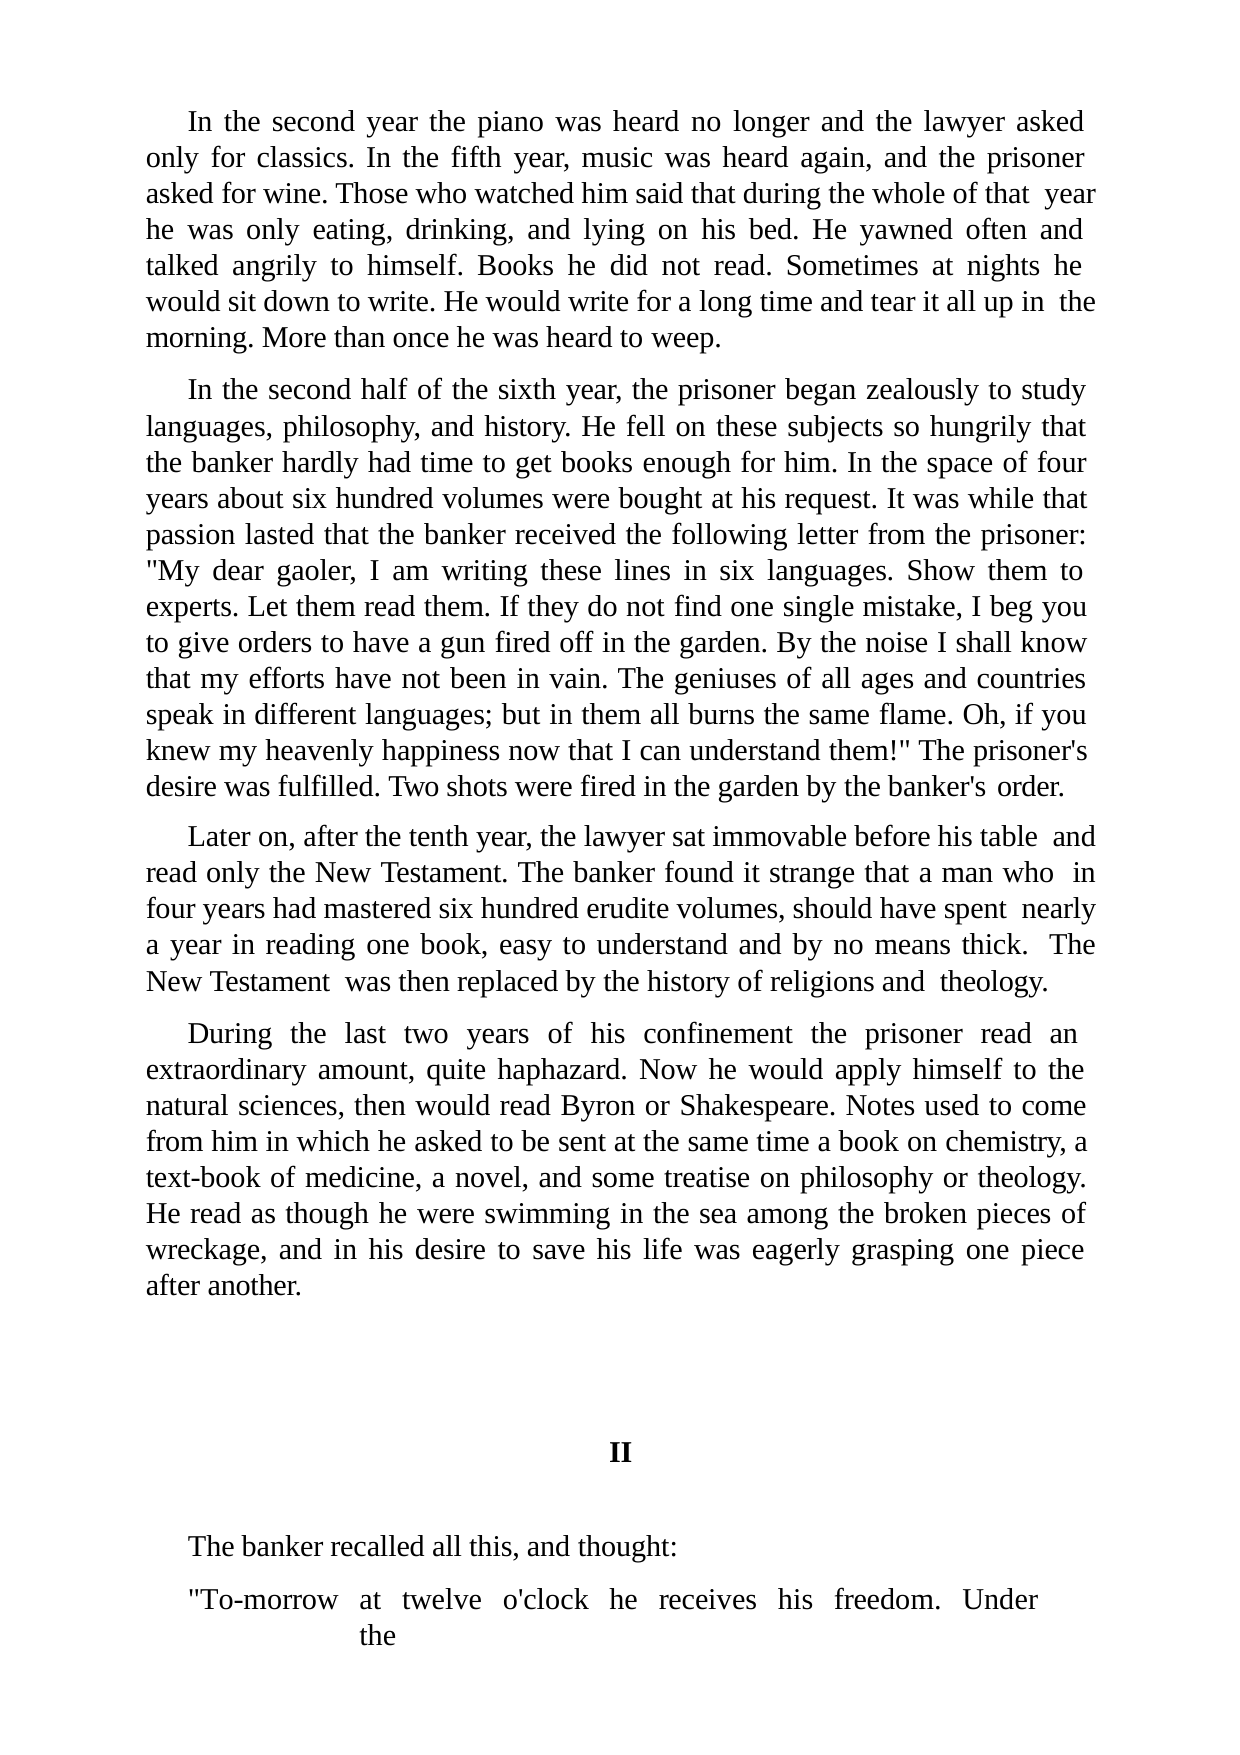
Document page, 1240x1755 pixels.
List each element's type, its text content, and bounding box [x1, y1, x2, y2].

text_box In the second year the piano was heard no longer and the lawyer asked only for classics. In the fifth year, music was heard again, and the prisoner asked for wine. Those who watched him said that during the whole of that year he was only eating, drinking, and lying on his bed. He yawned often and talked angrily to himself. Books he did not read. Sometimes at nights he would sit down to write. He would write for a long time and tear it all up in the morning. More than once he was heard to weep. In the second half of the sixth year, the prisoner began zealously to study languages, philosophy, and history. He fell on these subjects so hungrily that the banker hardly had time to get books enough for him. In the space of four years about six hundred volumes were bought at his request. It was while that passion lasted that the banker received the following letter from the prisoner: "My dear gaoler, I am writing these lines in six languages. Show them to experts. Let them read them. If they do not find one single mistake, I beg you to give orders to have a gun fired off in the garden. By the noise I shall know that my efforts have not been in vain. The geniuses of all ages and countries speak in different languages; but in them all burns the same flame. Oh, if you knew my heavenly happiness now that I can understand them!" The prisoner's desire was fulfilled. Two shots were fired in the garden by the banker's order. Later on, after the tenth year, the lawyer sat immovable before his table and read only the New Testament. The banker found it strange that a man who in four years had mastered six hundred erudite volumes, should have spent nearly a year in reading one book, easy to understand and by no means thick. The New Testament was then replaced by the history of religions and theology. During the last two years of his confinement the prisoner read an extraordinary amount, quite haphazard. Now he would apply himself to the natural sciences, then would read Byron or Shakespeare. Notes used to come from him in which he asked to be sent at the same time a book on chemistry, a text-book of medicine, a novel, and some treatise on philosophy or theology. He read as though he were swimming in the sea among the broken pieces of wreckage, and in his desire to save his life was eagerly grasping one piece after another. [143, 98, 1097, 1302]
text_box II The banker recalled all this, and thought: "To-morrow at twelve o'clock he receives his freedom. Under the [185, 1430, 1096, 1652]
